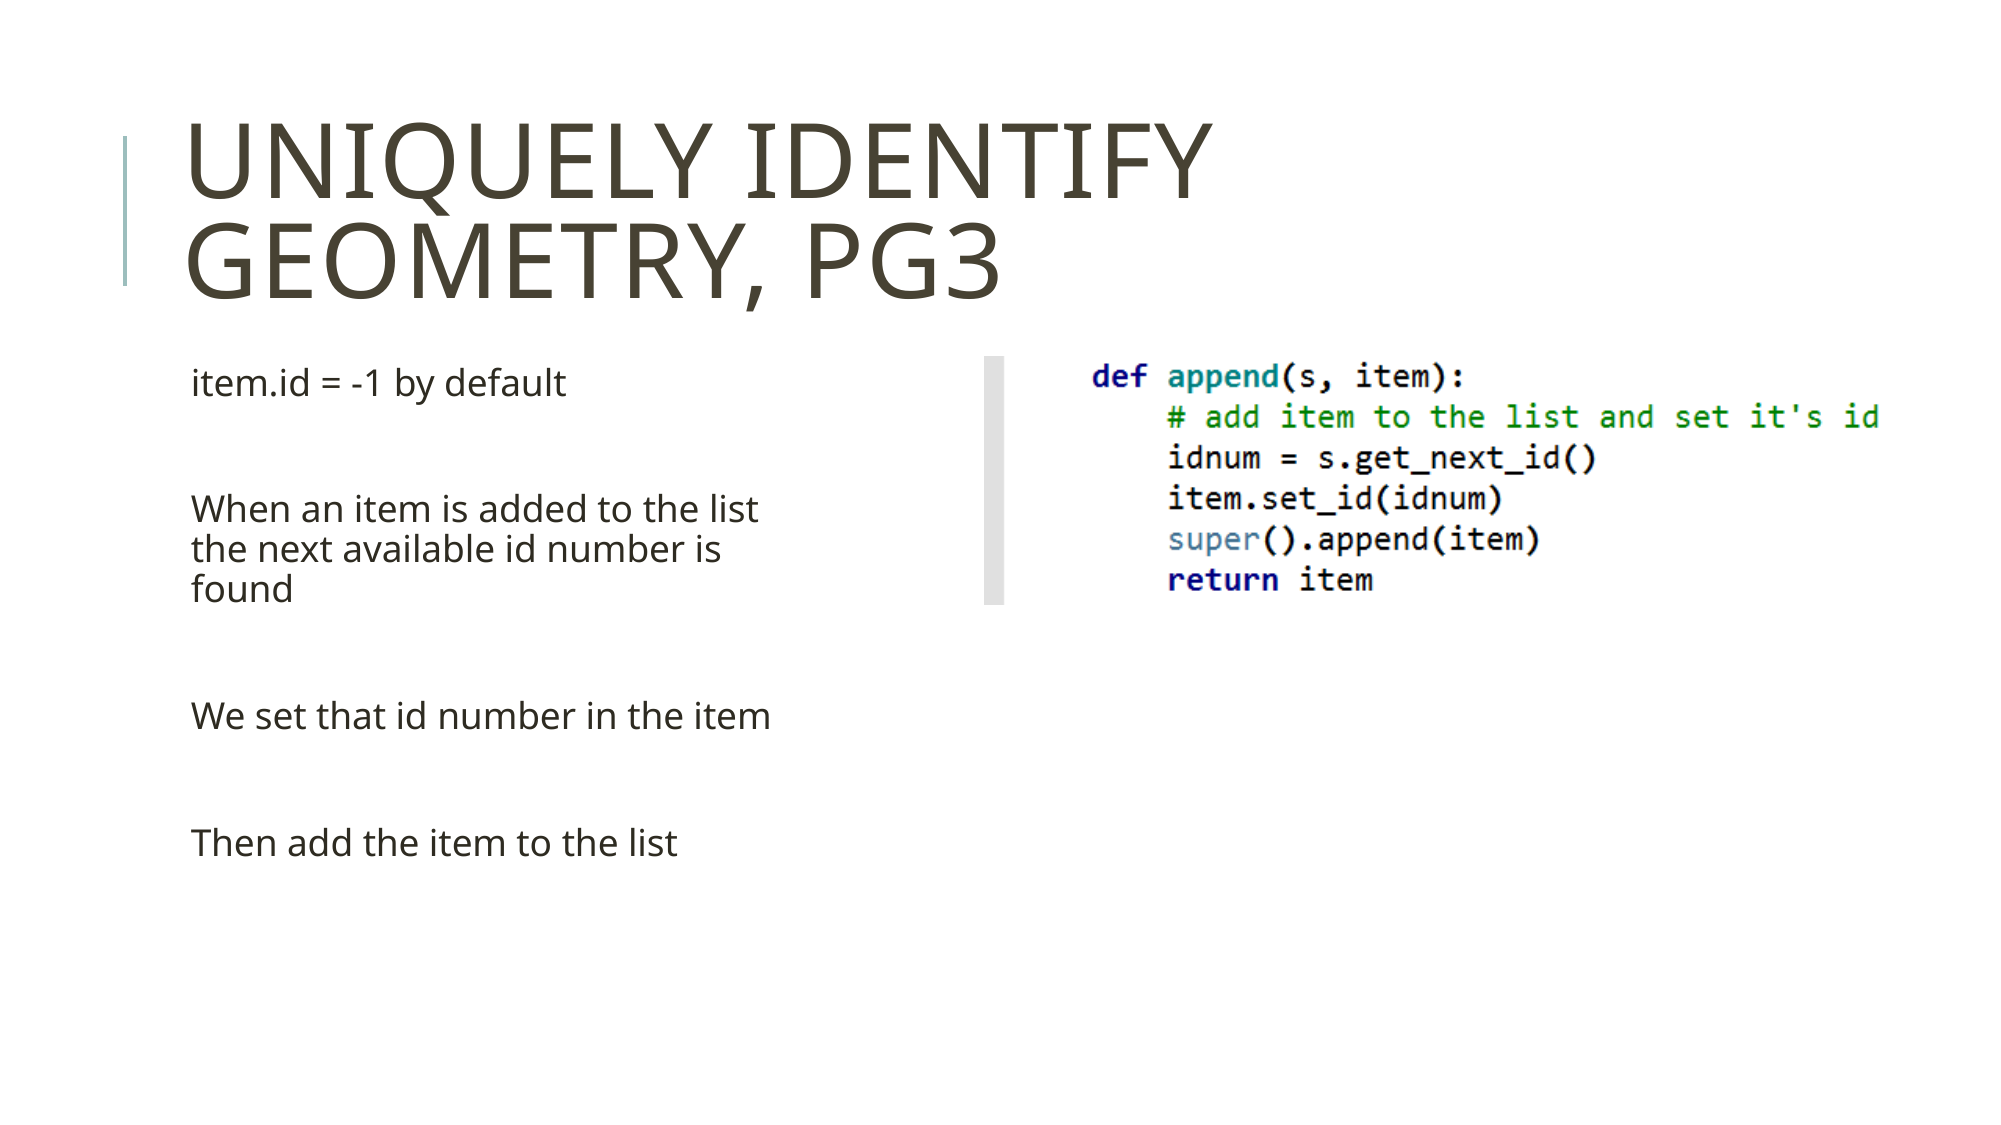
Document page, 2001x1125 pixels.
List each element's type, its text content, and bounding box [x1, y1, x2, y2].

title Uniquely Identify Geometry, pg3 [168, 96, 1763, 342]
picture [984, 356, 1918, 606]
list item.id = -1 by default When an item is added to the list the next available id number is found We set that id number in the item Then add the item to the list [183, 356, 822, 883]
